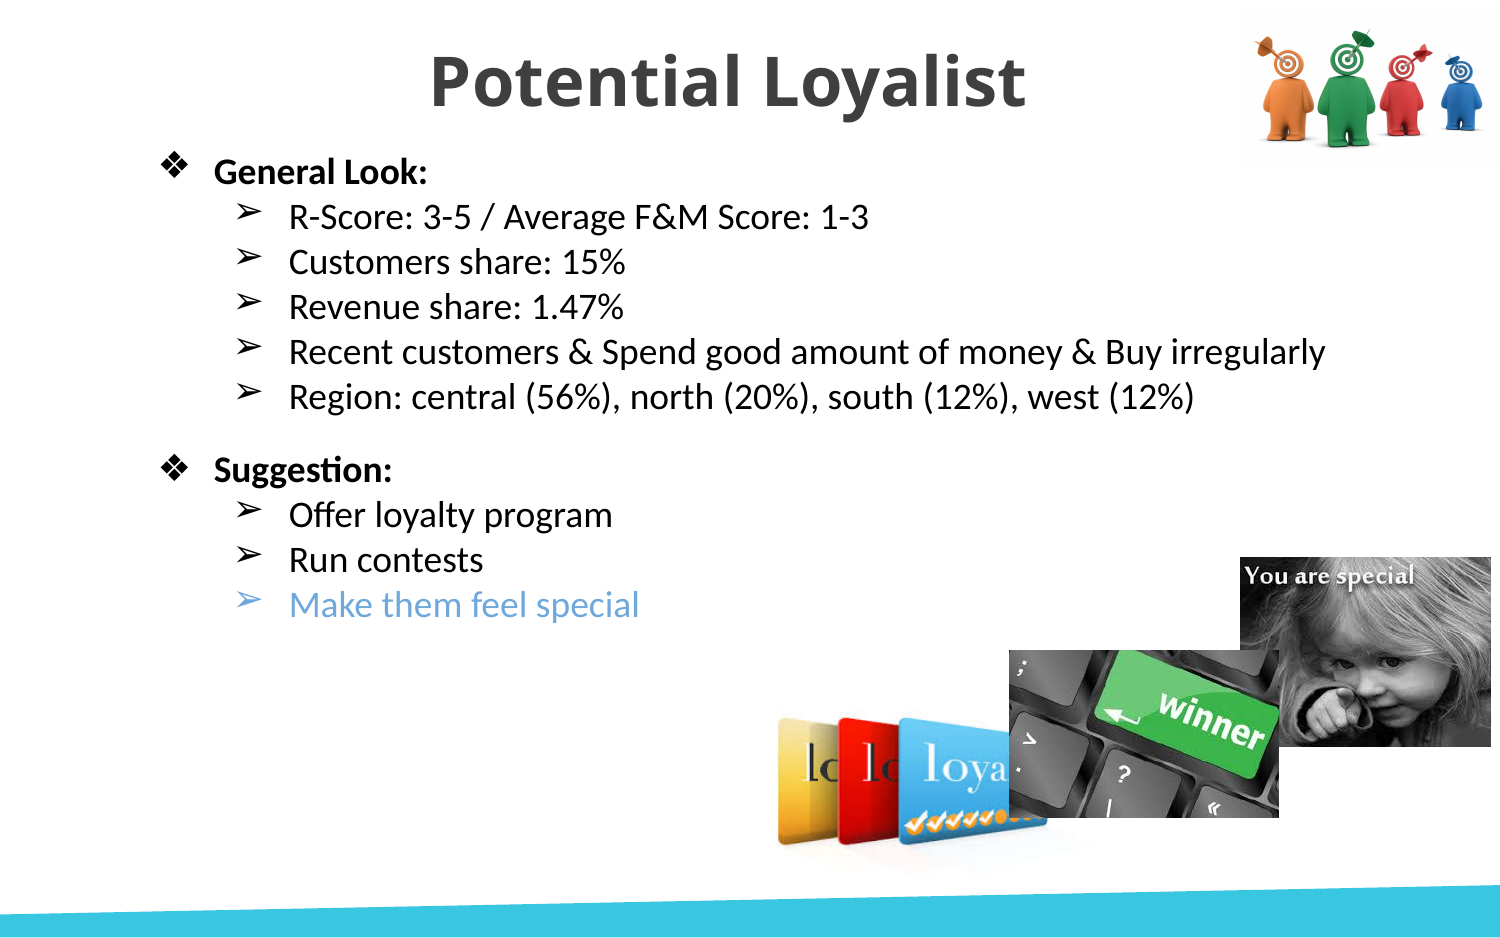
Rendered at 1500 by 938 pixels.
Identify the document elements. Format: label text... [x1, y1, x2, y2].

list Potential Loyalist [111, 39, 1235, 130]
text_box General Look: R-Score: 3-5 / Average F&M Score: 1-3 Customers share: 15% Revenue share: 1.47% Recent customers & Spend good amount of money & Buy irregularly Region: central (56%), north (20%), south (12%), west (12%) [123, 131, 1417, 377]
text_box Suggestion: Offer loyalty program Run contests Make them feel special [123, 429, 782, 729]
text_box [767, 557, 1491, 892]
picture [1240, 11, 1500, 170]
